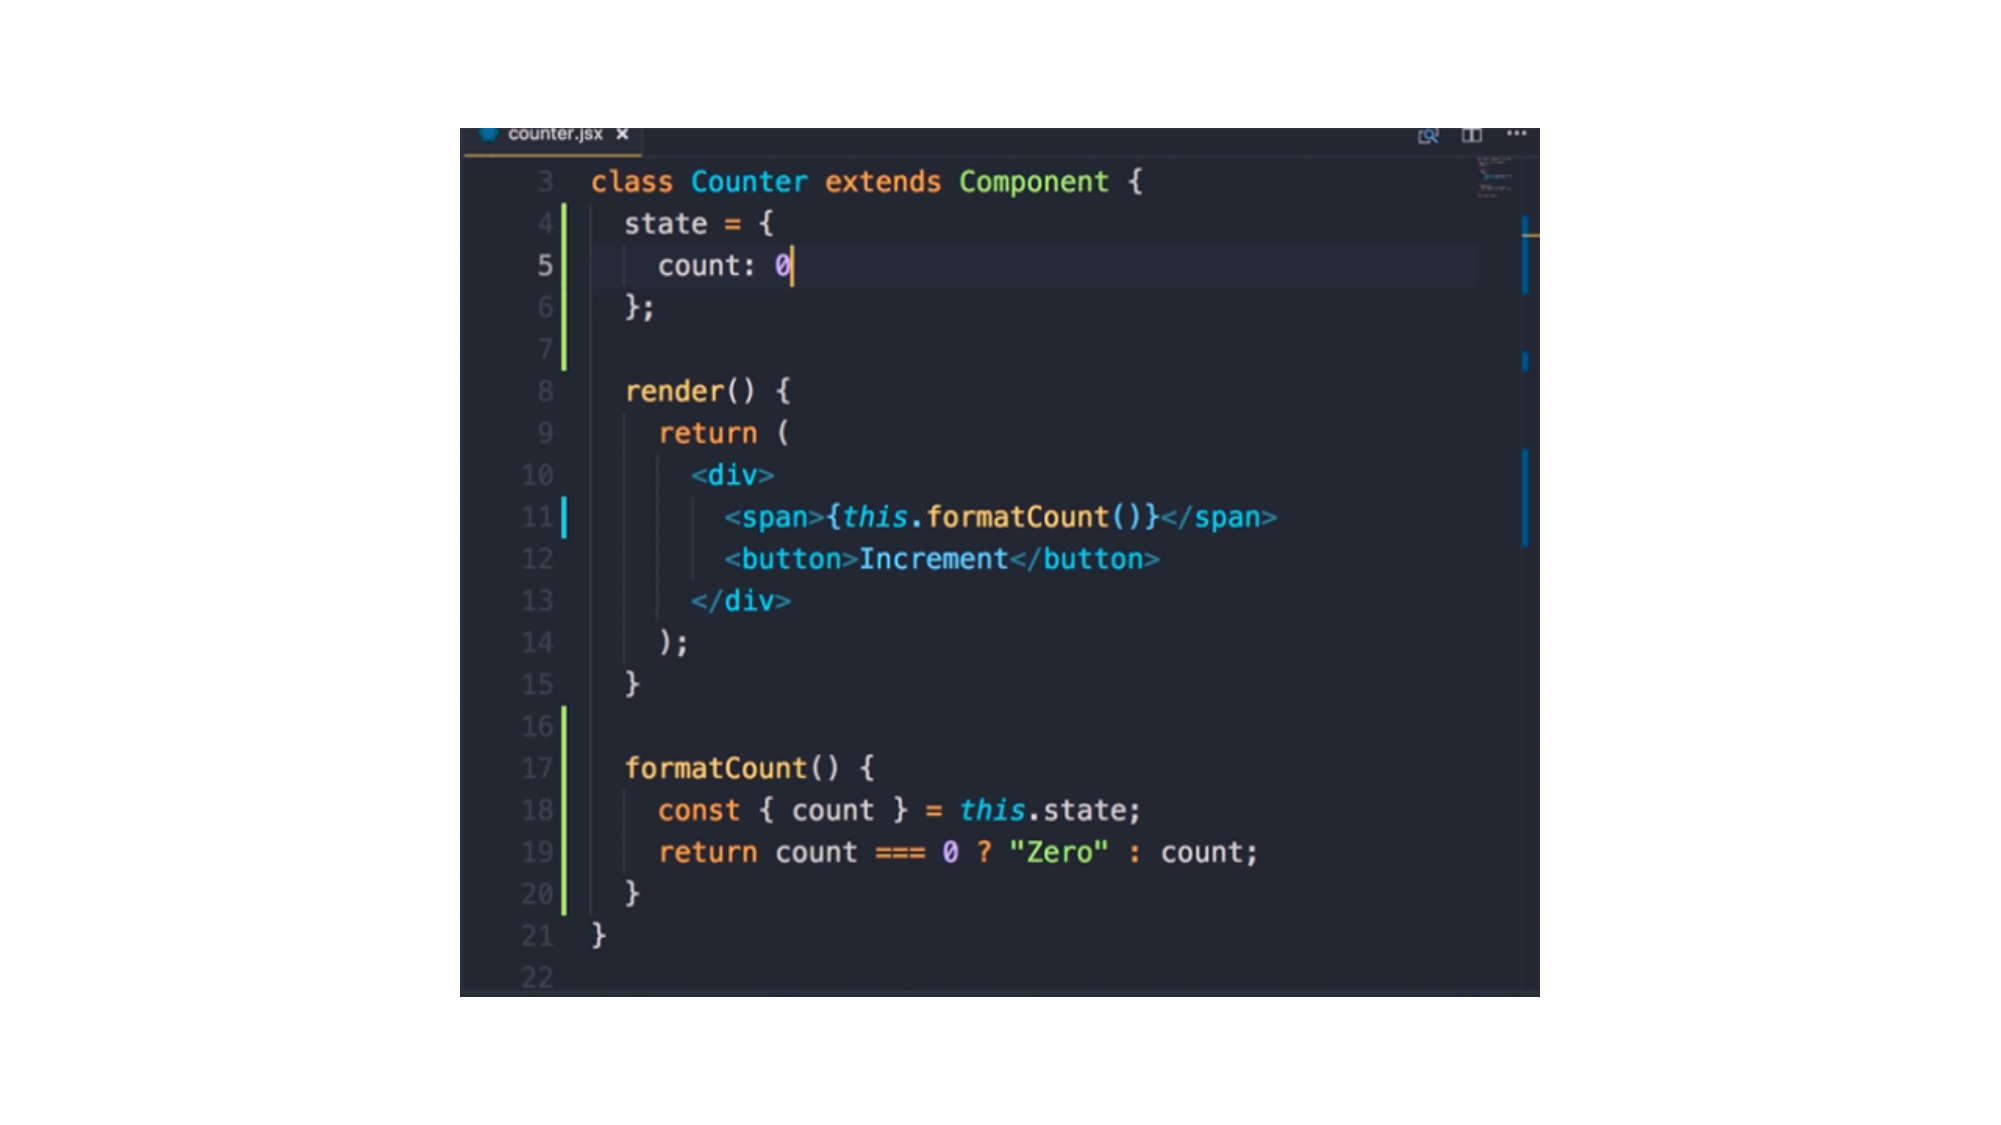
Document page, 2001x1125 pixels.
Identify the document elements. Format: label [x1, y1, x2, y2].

picture [460, 128, 1540, 997]
picture [488, 128, 493, 136]
